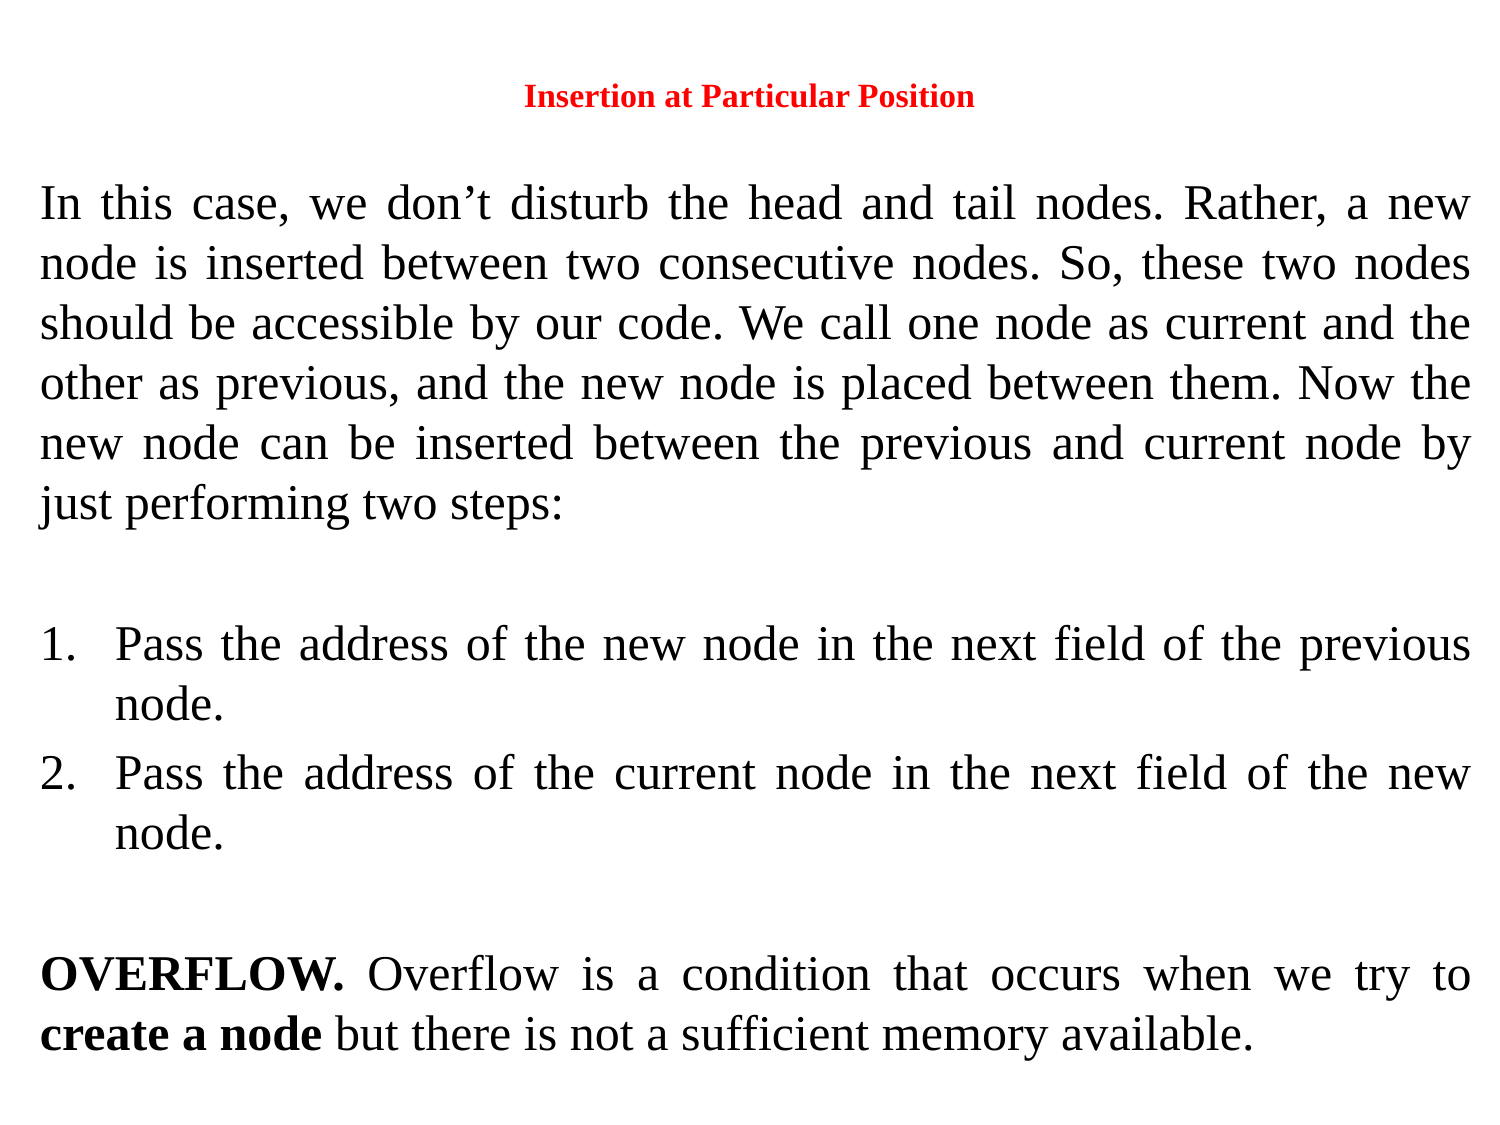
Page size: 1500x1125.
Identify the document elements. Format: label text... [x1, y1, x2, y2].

title Insertion at Particular Position [24, 24, 1475, 162]
list In this case, we don’t disturb the head and tail nodes. Rather, a new node is inserted between two consecutive nodes. So, these two nodes should be accessible by our code. We call one node as current and the other as previous, and the new node is placed between them. Now the new node can be inserted between the previous and current node by just performing two steps: Pass the address of the new node in the next field of the previous node. Pass the address of the current node in the next field of the new node. OVERFLOW. Overflow is a condition that occurs when we try to create a node but there is not a sufficient memory available. [24, 162, 1488, 1088]
